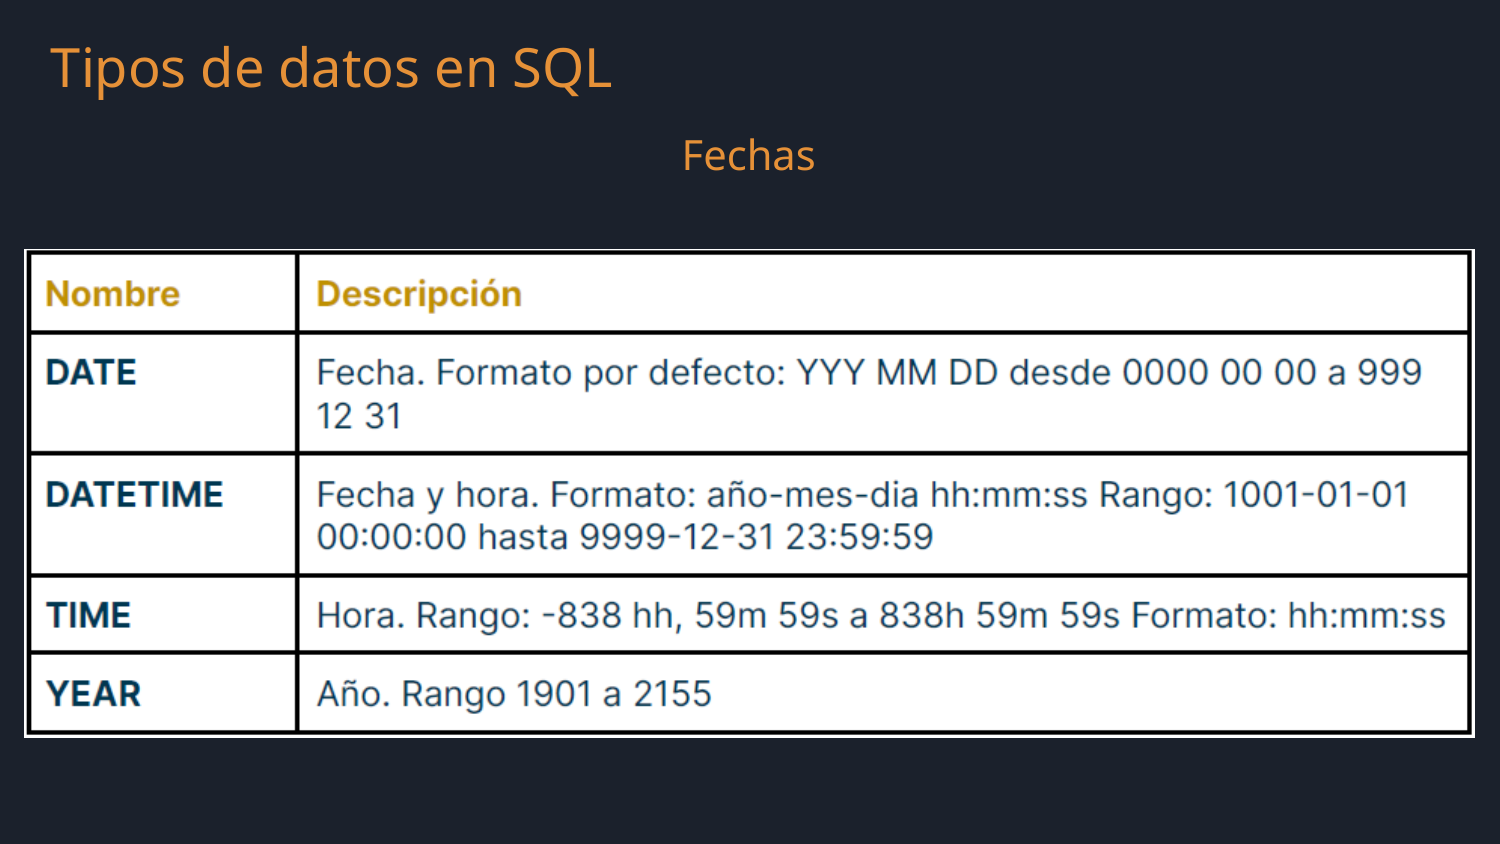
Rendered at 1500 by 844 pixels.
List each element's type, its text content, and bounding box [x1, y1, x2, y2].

text_box Tipos de datos en SQL [35, 17, 631, 113]
picture [24, 249, 1476, 738]
text_box Fechas [666, 113, 834, 194]
